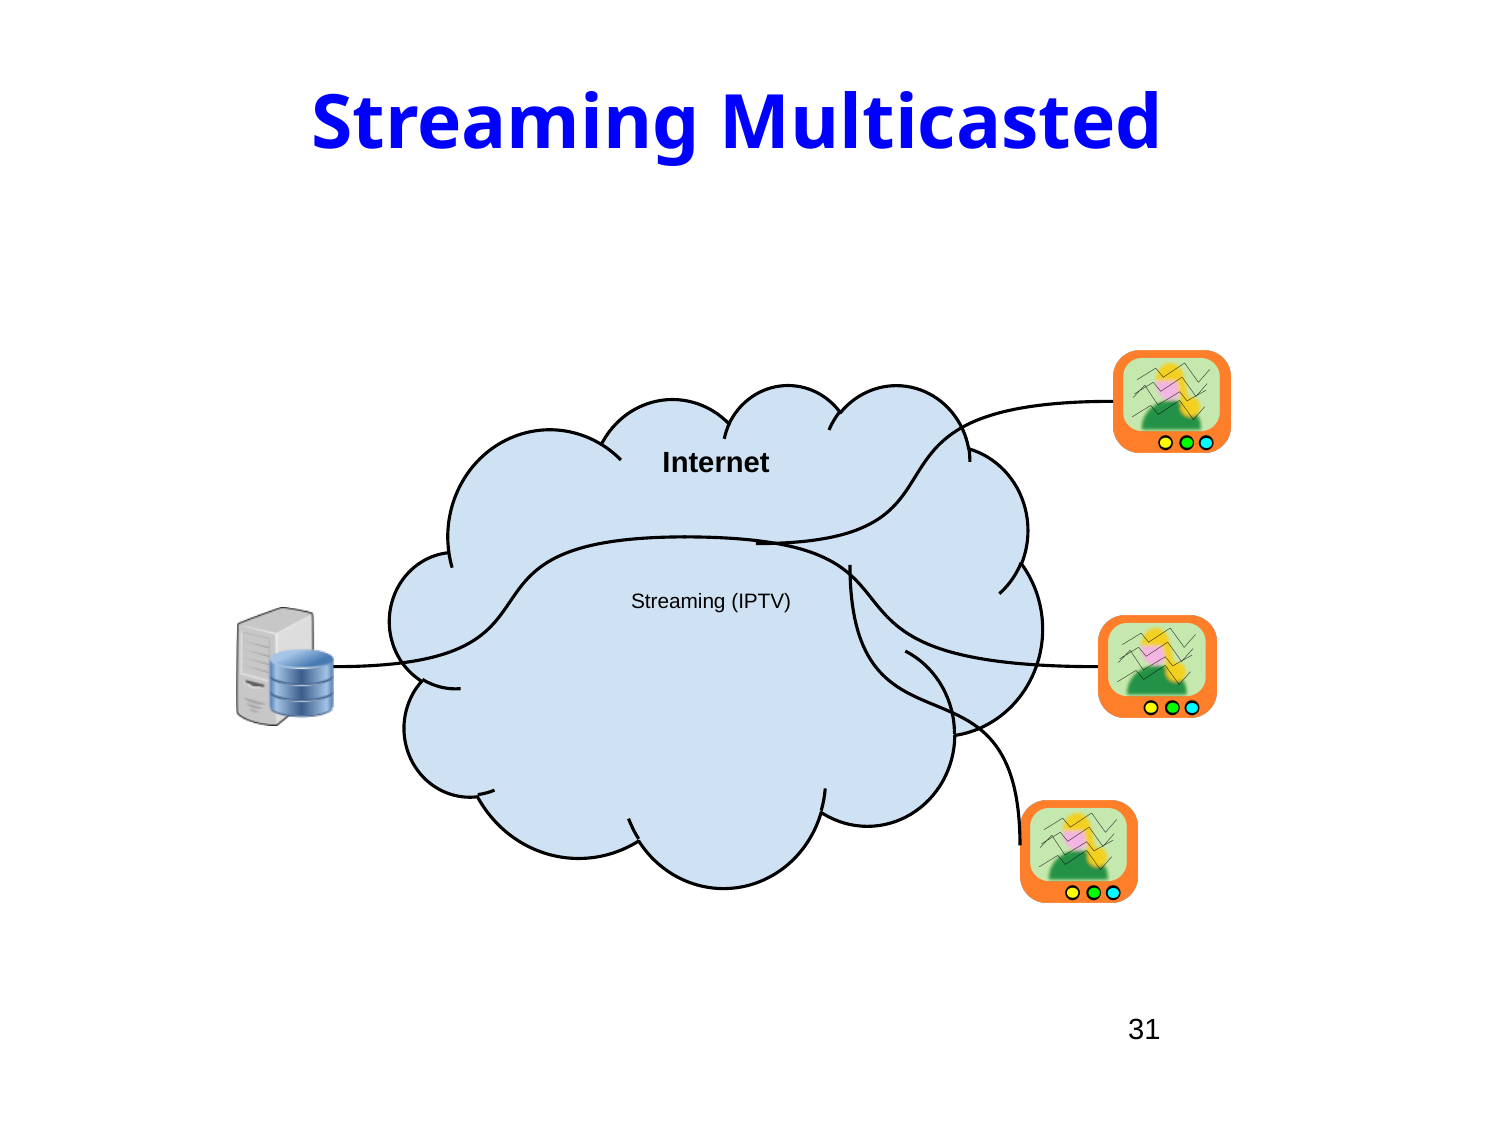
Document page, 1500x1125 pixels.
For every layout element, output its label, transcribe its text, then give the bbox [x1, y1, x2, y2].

text_box [447, 429, 750, 535]
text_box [755, 401, 1114, 544]
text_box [794, 619, 1076, 791]
text_box [855, 385, 938, 399]
title Streaming Multicasted [50, 62, 1425, 175]
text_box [682, 536, 1099, 667]
text_box [613, 385, 828, 427]
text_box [333, 536, 681, 667]
slide_number 31 [1113, 1003, 1464, 1082]
text_box [403, 674, 930, 889]
picture [1112, 350, 1231, 453]
picture [236, 607, 334, 726]
picture [1098, 615, 1217, 718]
picture [1019, 800, 1138, 903]
text_box Internet [610, 427, 750, 494]
